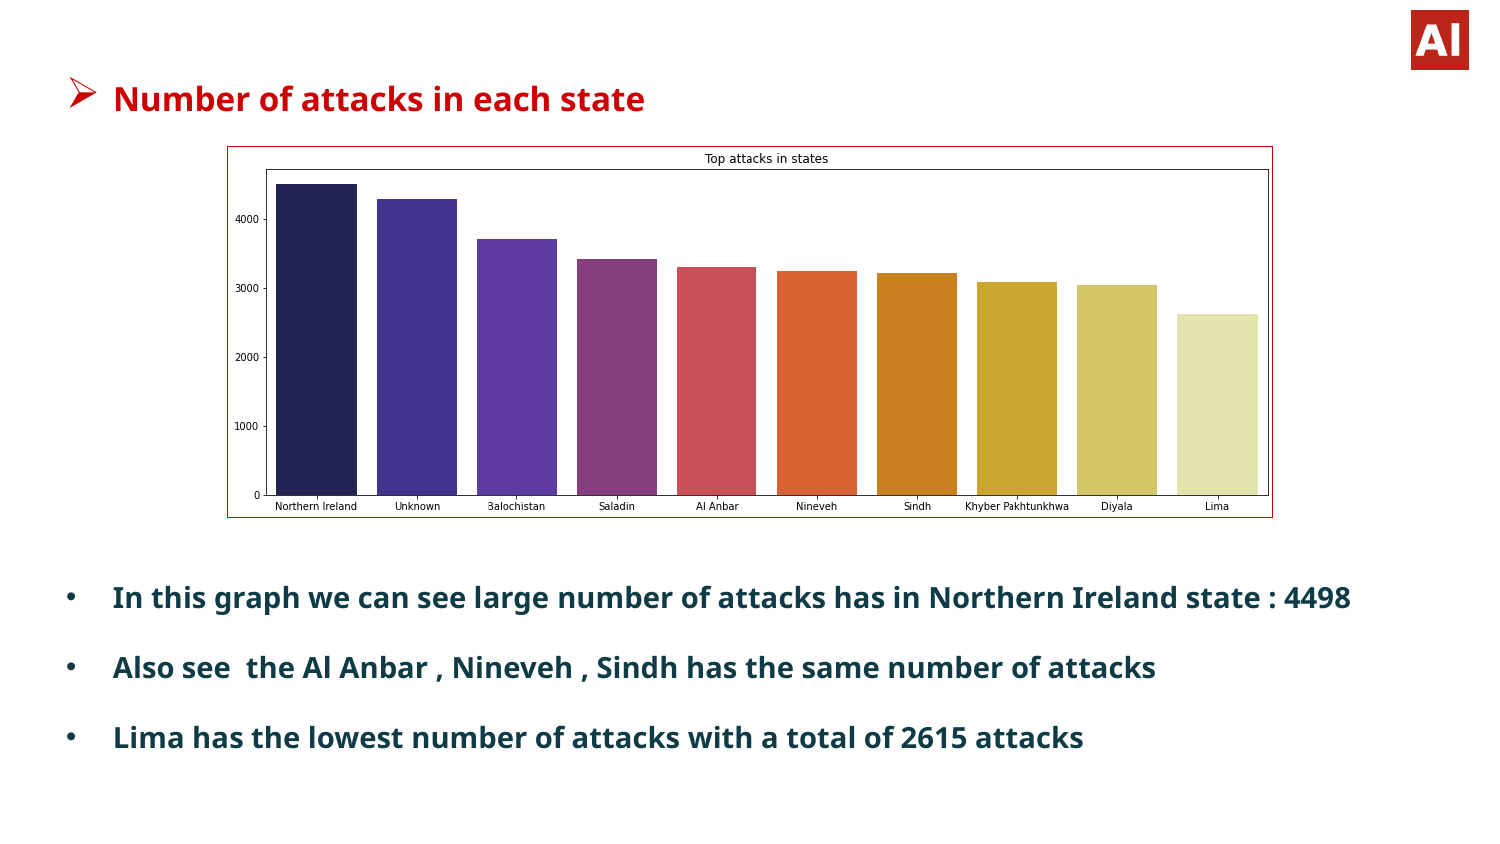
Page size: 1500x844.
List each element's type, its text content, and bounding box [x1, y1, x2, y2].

picture [226, 146, 1274, 519]
text_box In this graph we can see large number of attacks has in Northern Ireland state : 4498 Also see the Al Anbar , Nineveh , Sindh has the same number of attacks Lima has the lowest number of attacks with a total of 2615 attacks [51, 564, 1449, 658]
picture [1411, 10, 1469, 70]
title Number of attacks in each state [51, 62, 1449, 157]
